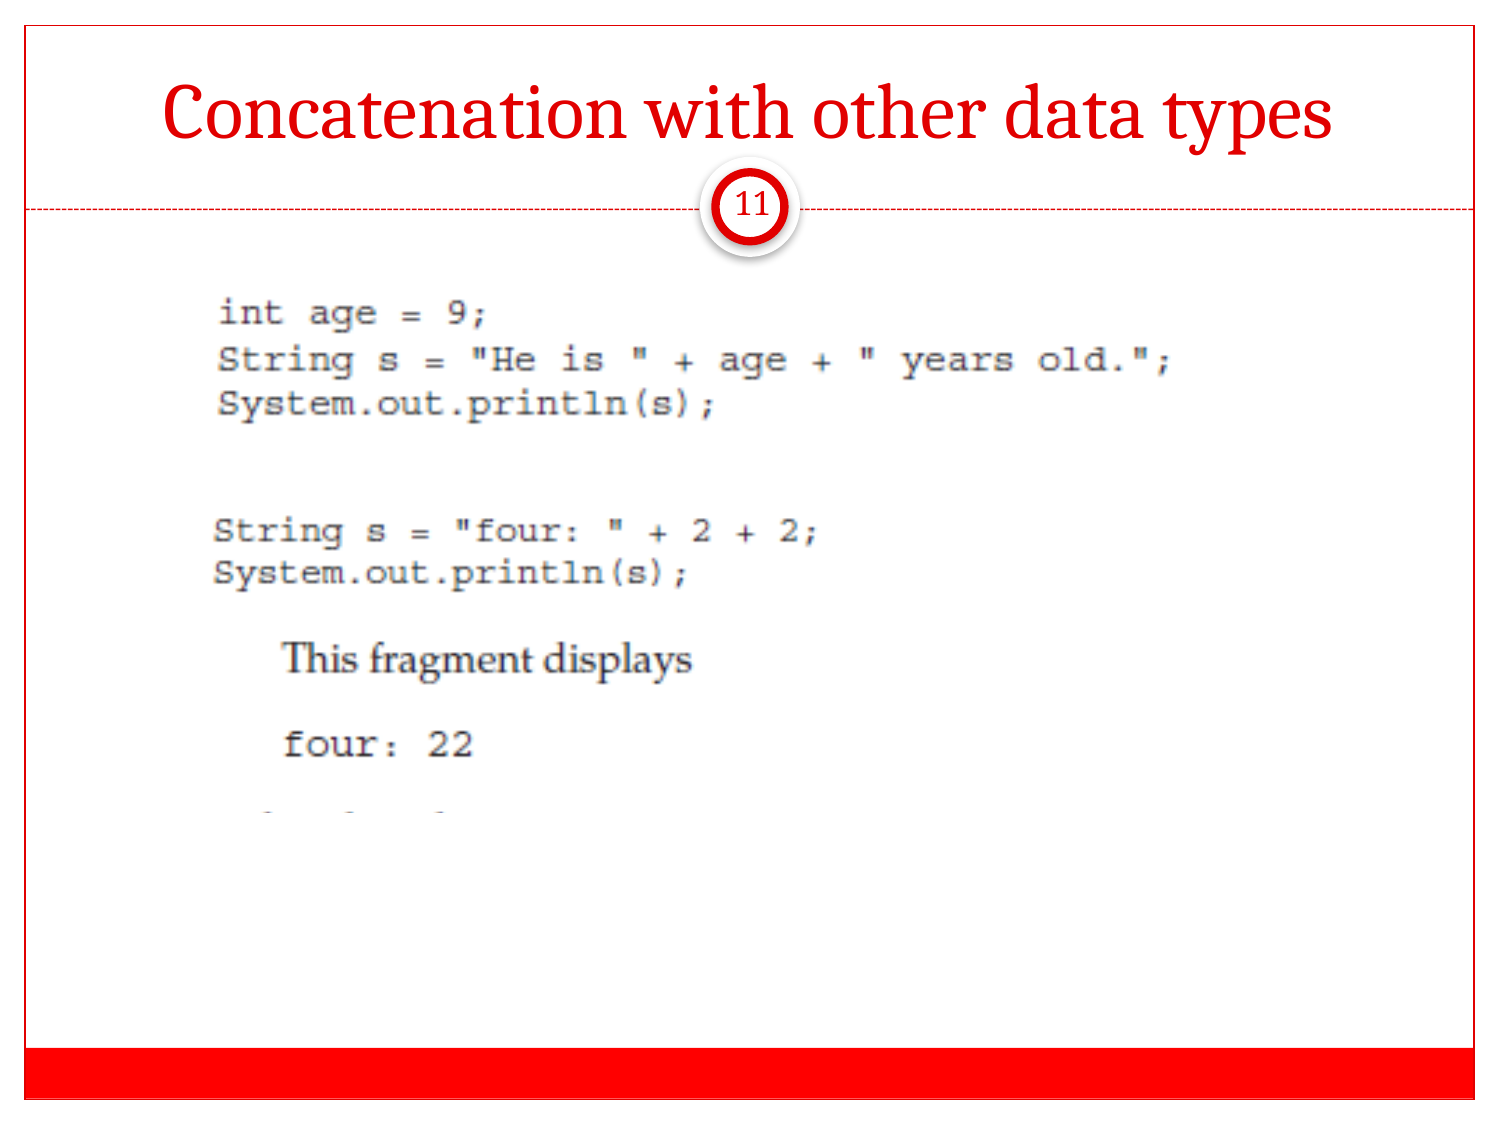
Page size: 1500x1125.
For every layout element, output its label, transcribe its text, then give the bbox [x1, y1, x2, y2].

slide_number 11 [715, 168, 791, 241]
picture [124, 499, 863, 814]
picture [124, 274, 1274, 463]
title Concatenation with other data types [49, 37, 1450, 162]
